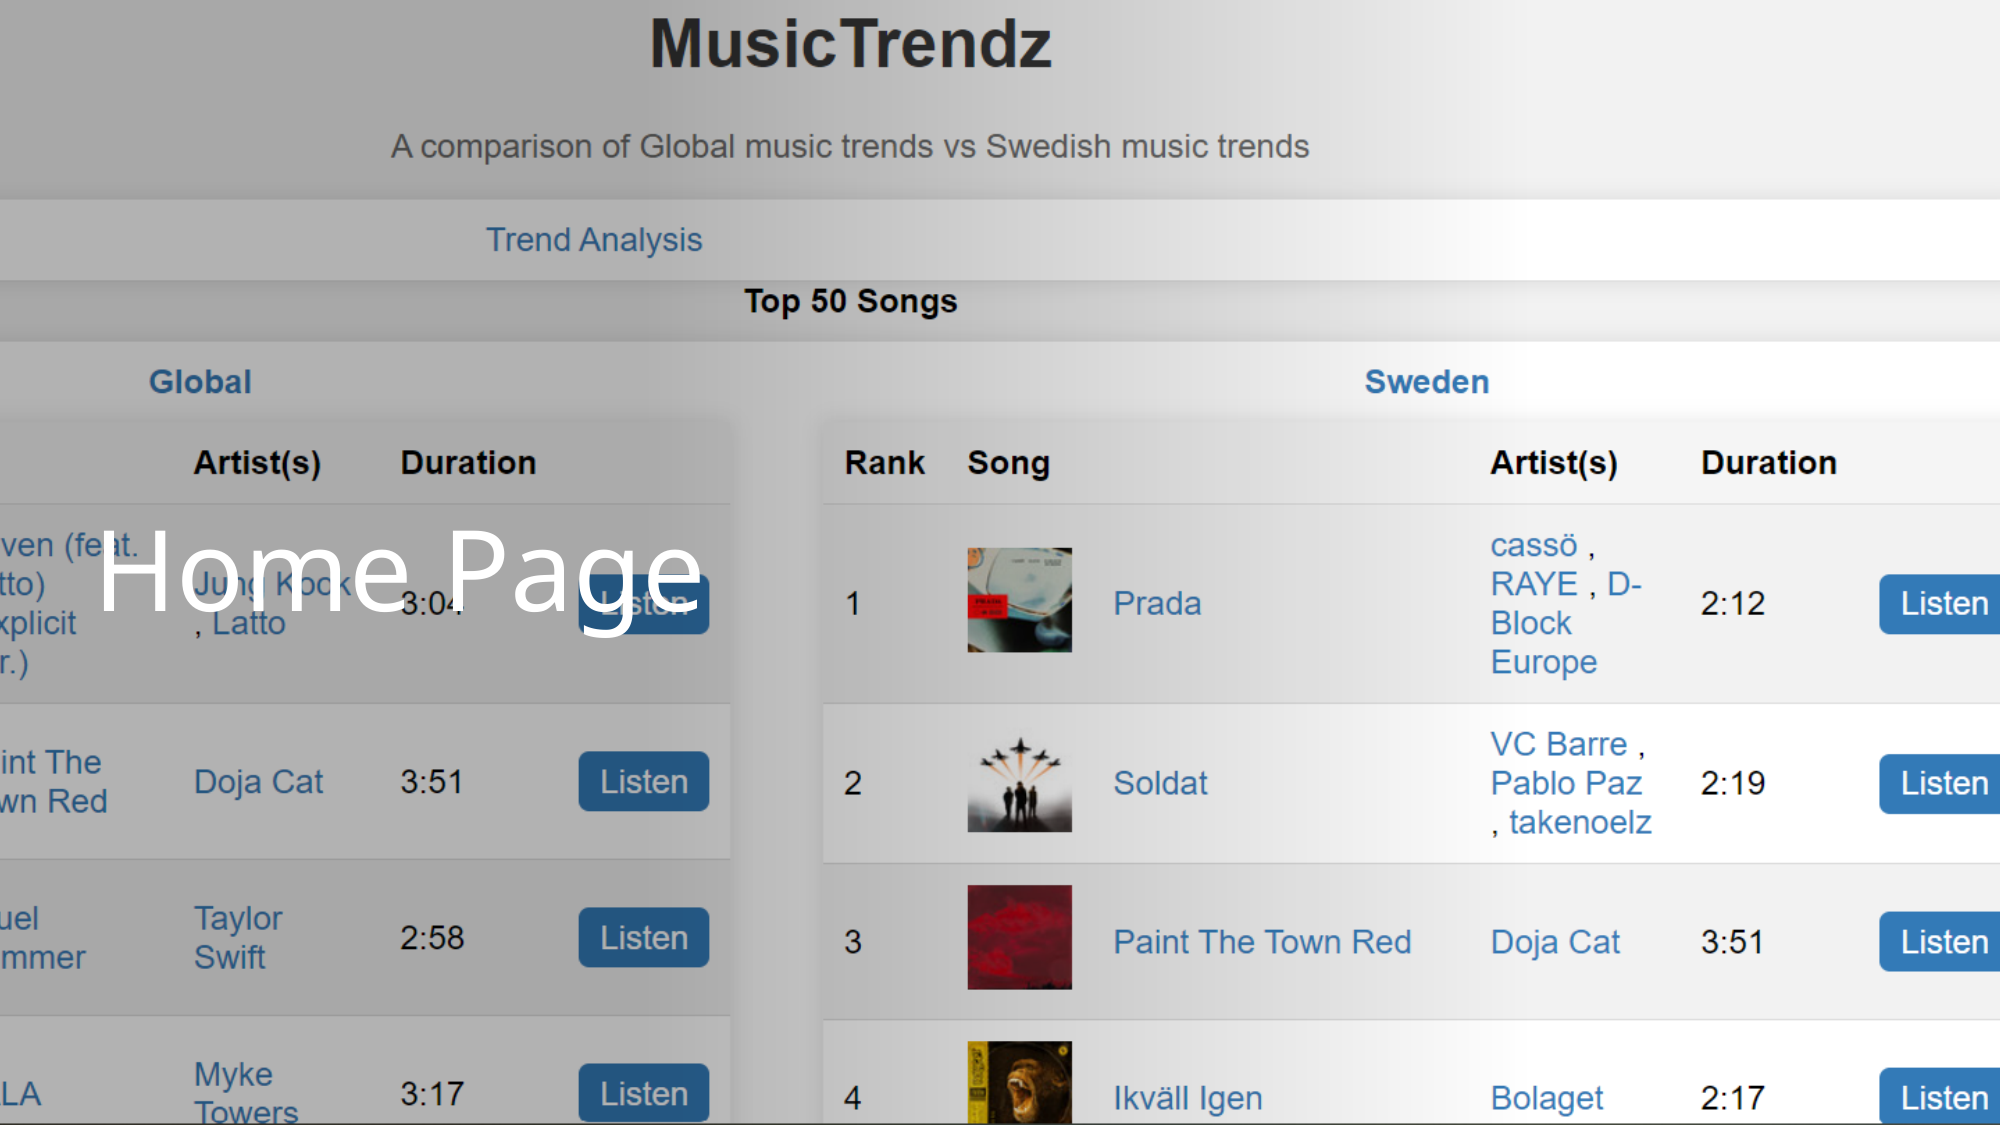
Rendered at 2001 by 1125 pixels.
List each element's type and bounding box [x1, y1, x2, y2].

list [0, 0, 2000, 1125]
